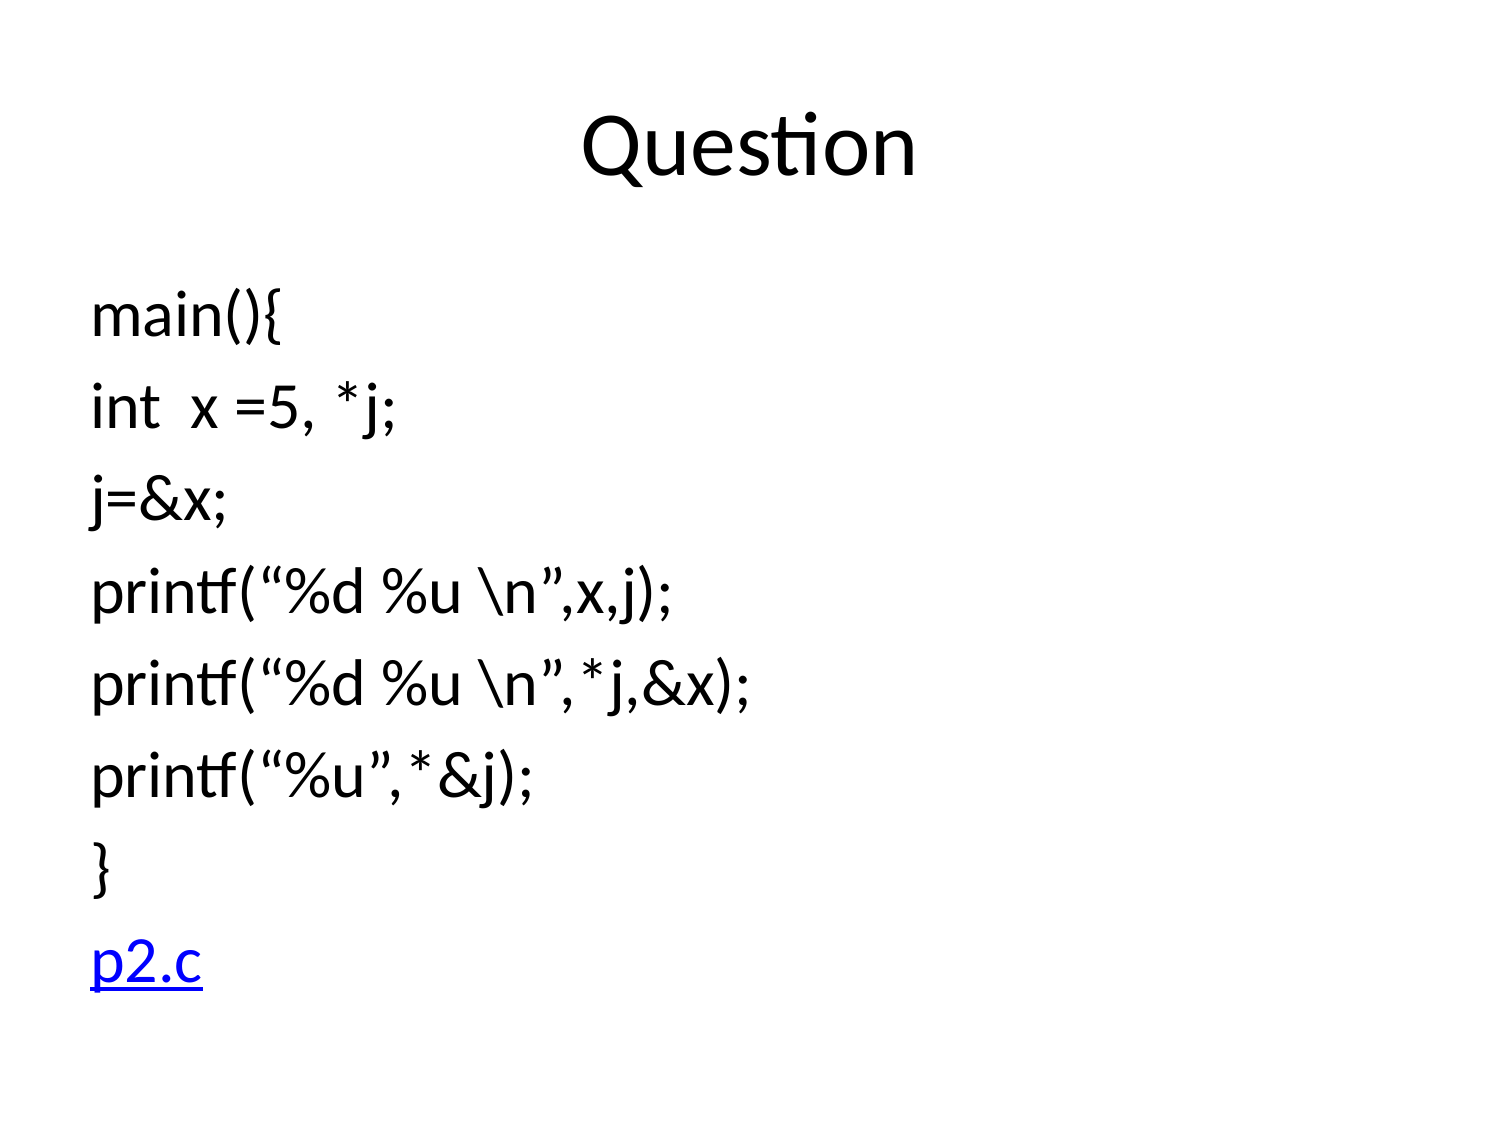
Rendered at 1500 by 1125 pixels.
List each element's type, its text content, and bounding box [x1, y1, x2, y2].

list main(){ int x =5, *j; j=&x; printf(“%d %u \n”,x,j); printf(“%d %u \n”,*j,&x); printf(“%u”,*&j); } p2.c [75, 262, 1425, 1005]
title Question [75, 45, 1425, 233]
